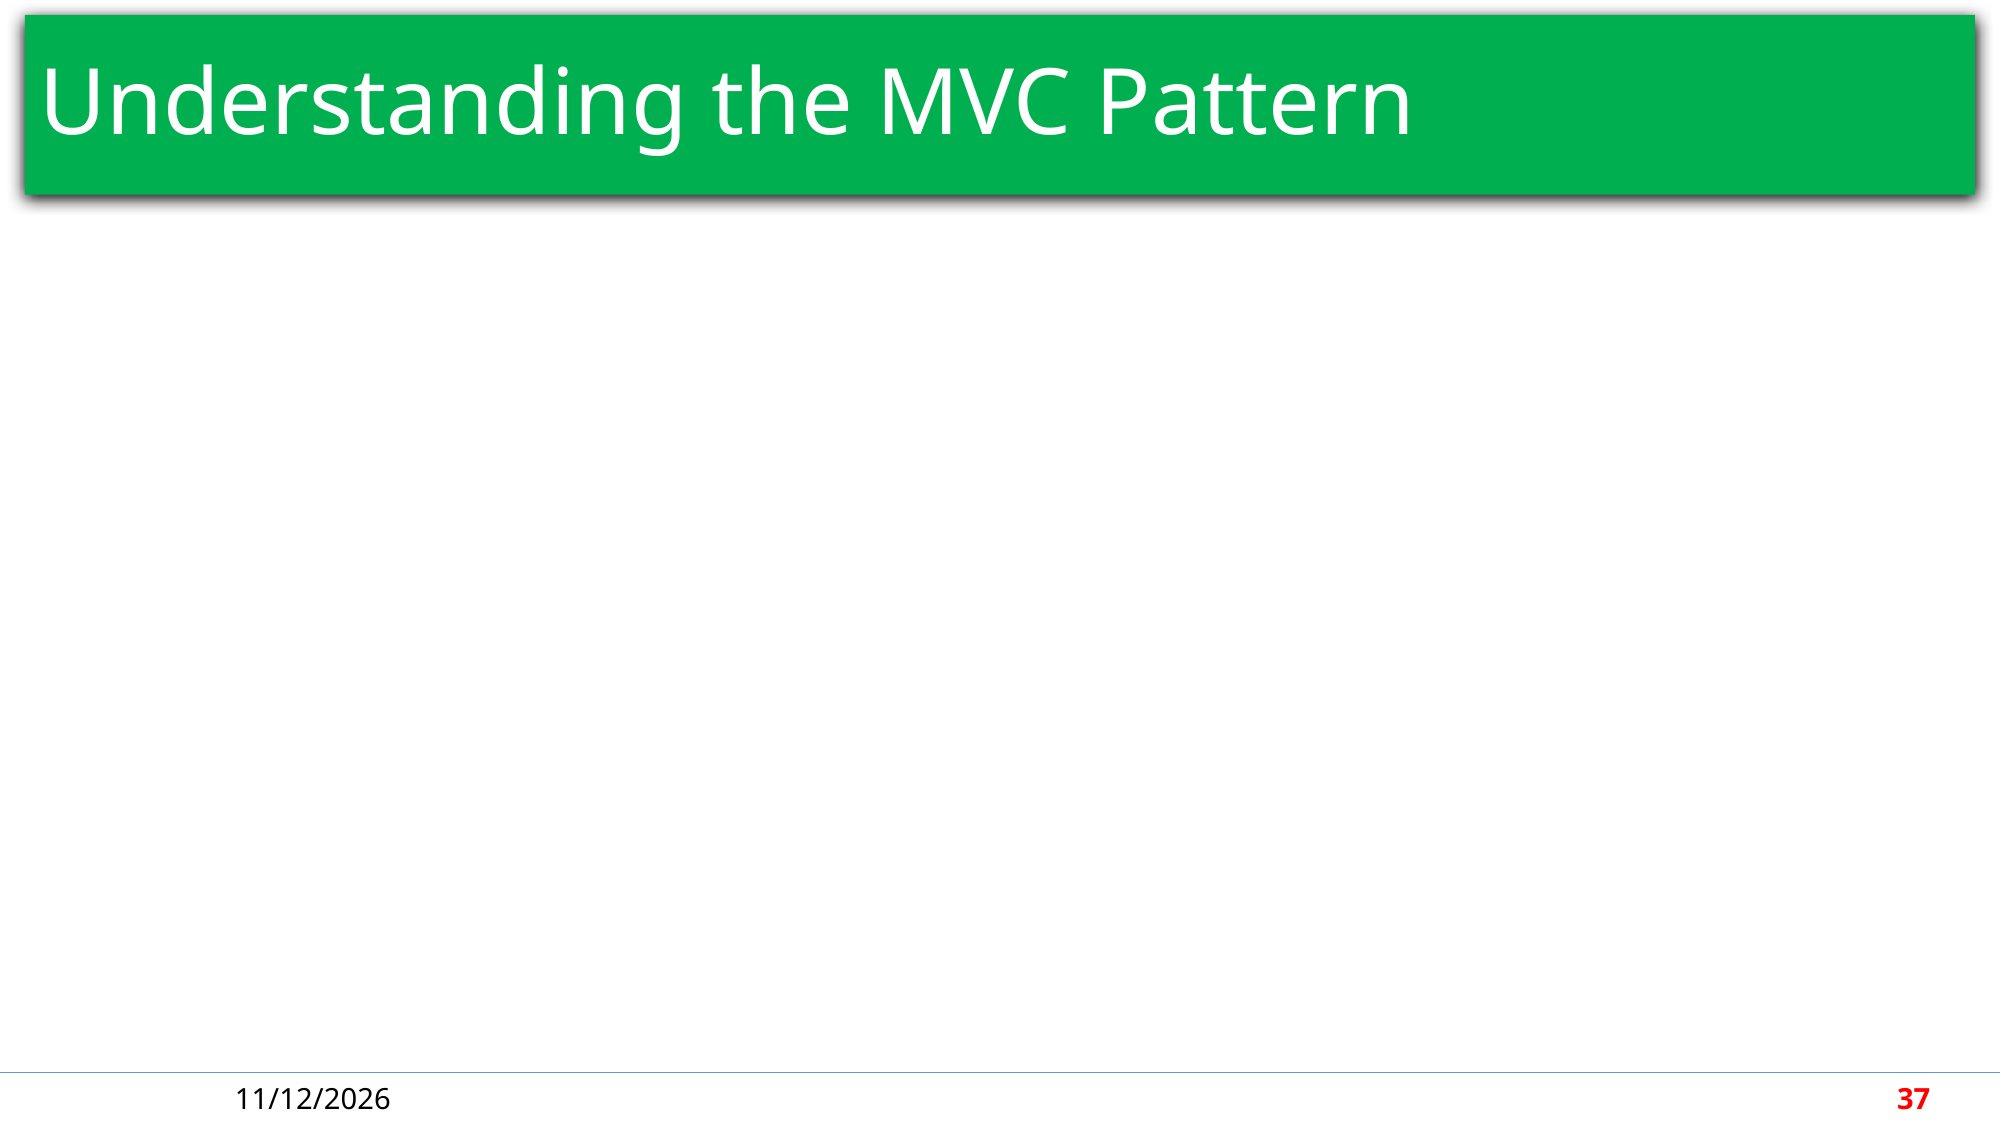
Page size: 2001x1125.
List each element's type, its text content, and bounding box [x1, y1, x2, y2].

slide_number 37 [1495, 1072, 1946, 1115]
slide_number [220, 1072, 671, 1115]
title Understanding the MVC Pattern [24, 14, 1975, 195]
